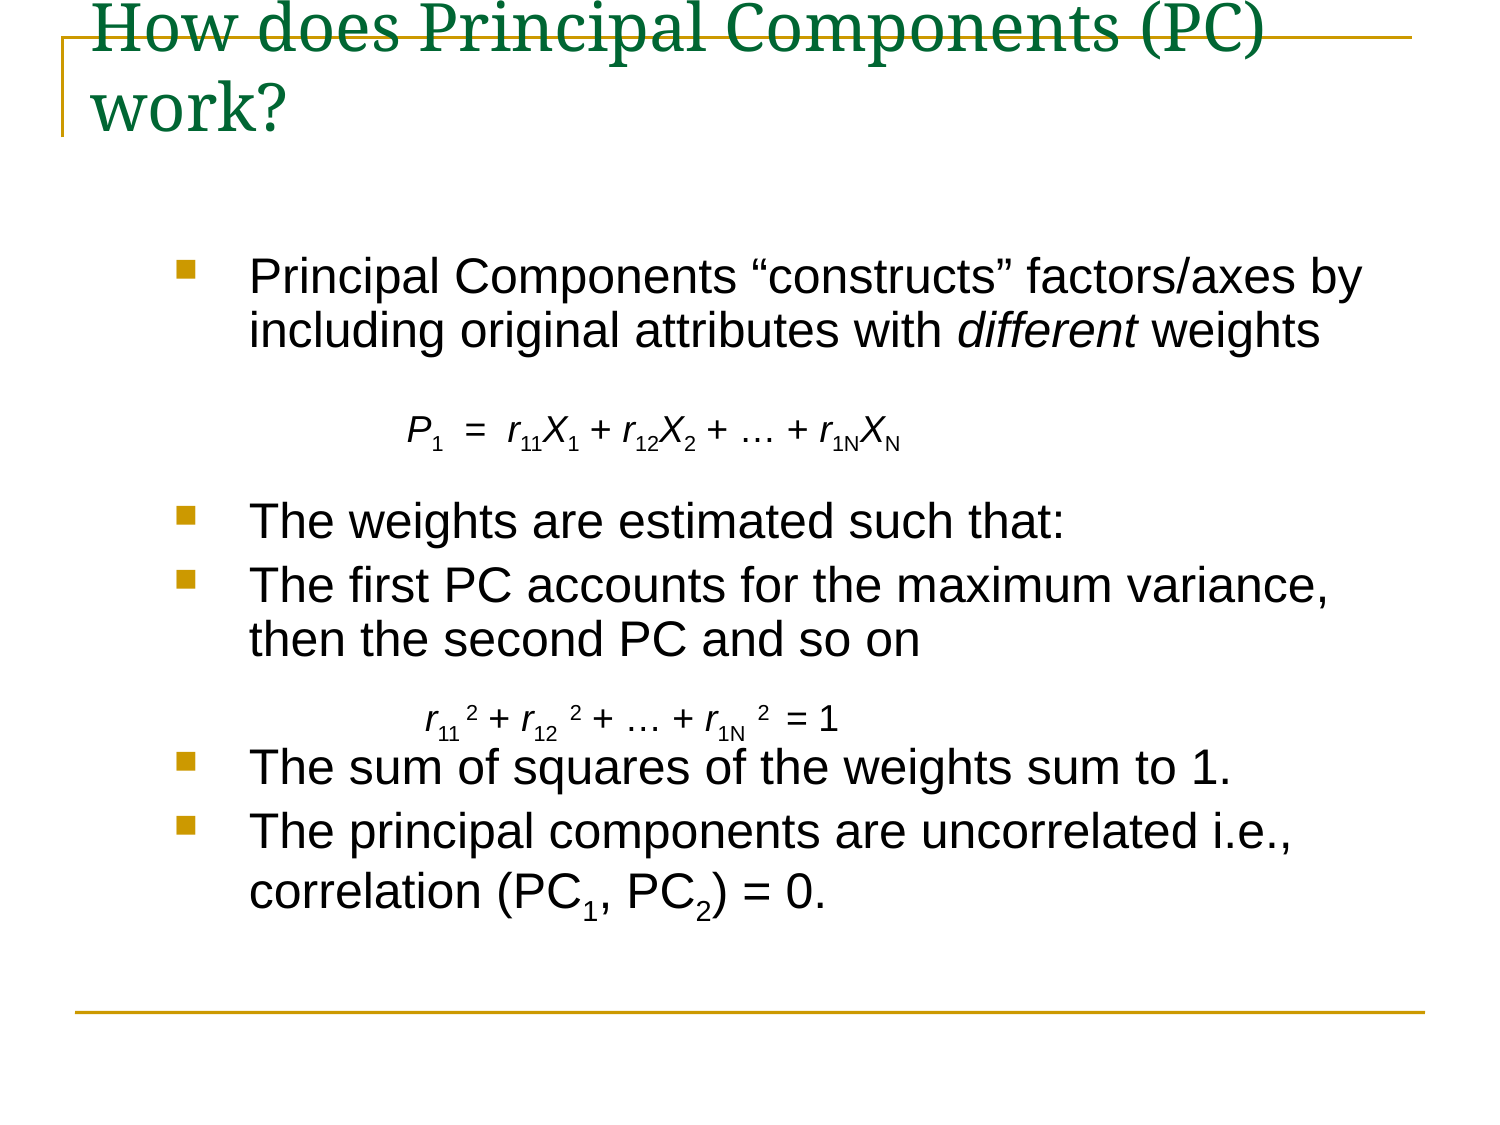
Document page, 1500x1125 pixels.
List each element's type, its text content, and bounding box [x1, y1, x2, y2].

title How does Principal Components (PC) work? [75, 45, 1425, 233]
list Principal Components “constructs” factors/axes by including original attributes with different weights The weights are estimated such that: The first PC accounts for the maximum variance, then the second PC and so on The sum of squares of the weights sum to 1. The principal components are uncorrelated i.e., correlation (PC1, PC2) = 0. [99, 212, 1388, 938]
text_box P1 = r11X1 + r12X2 + … + r1NXN [356, 397, 1077, 459]
text_box r11 2 + r12 2 + … + r1N 2 = 1 [375, 687, 1096, 749]
